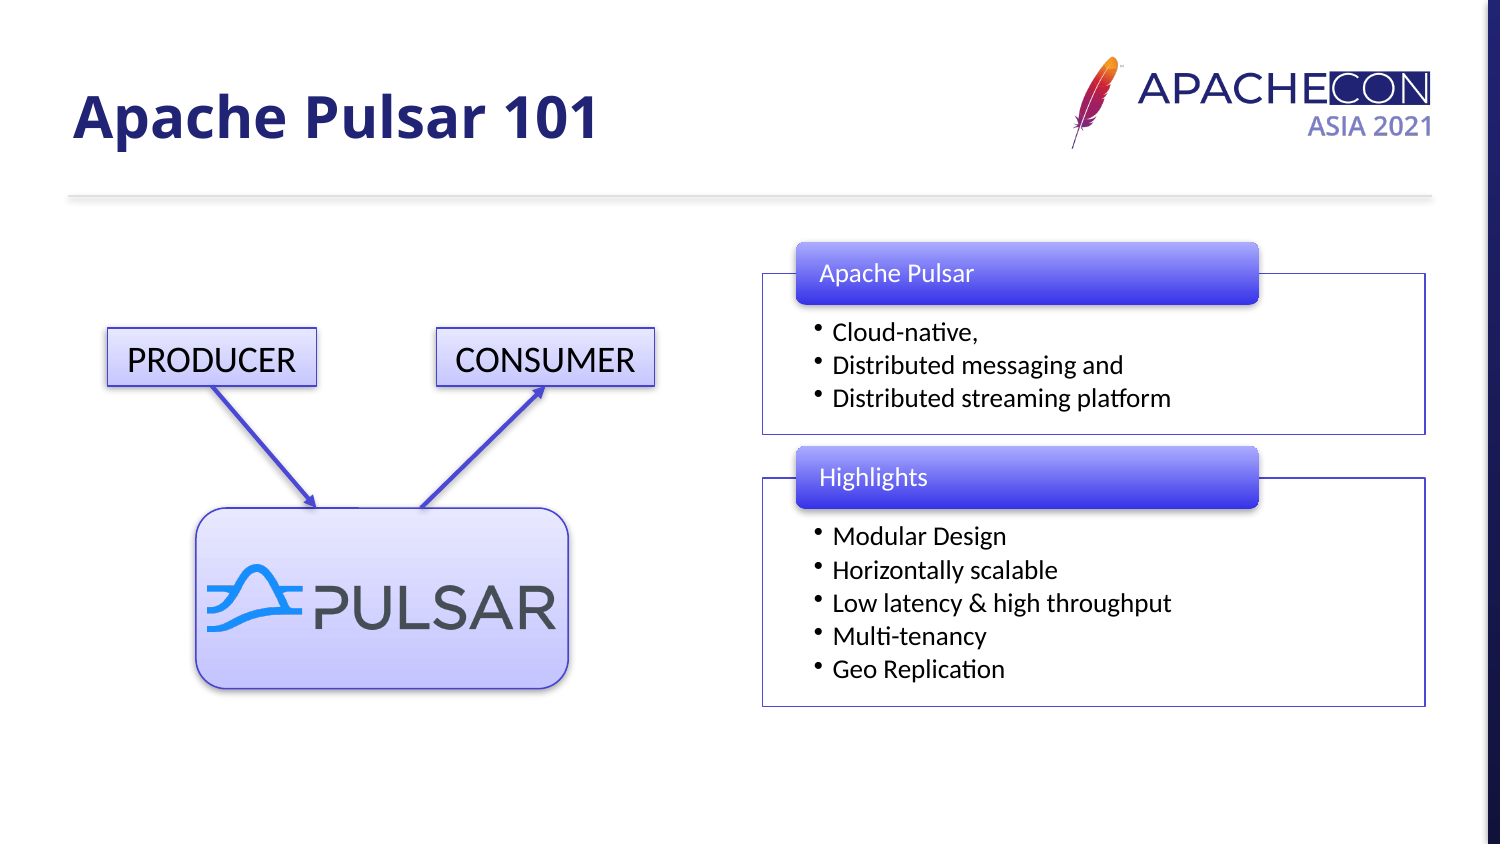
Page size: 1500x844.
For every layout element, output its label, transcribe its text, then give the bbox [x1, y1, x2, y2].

picture [206, 564, 556, 632]
text_box PRODUCER [107, 327, 317, 387]
text_box [195, 507, 569, 690]
text_box CONSUMER [436, 327, 655, 387]
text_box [211, 385, 317, 509]
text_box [762, 224, 1426, 723]
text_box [420, 385, 546, 509]
title Apache Pulsar 101 [73, 21, 1040, 210]
picture [1048, 42, 1448, 161]
